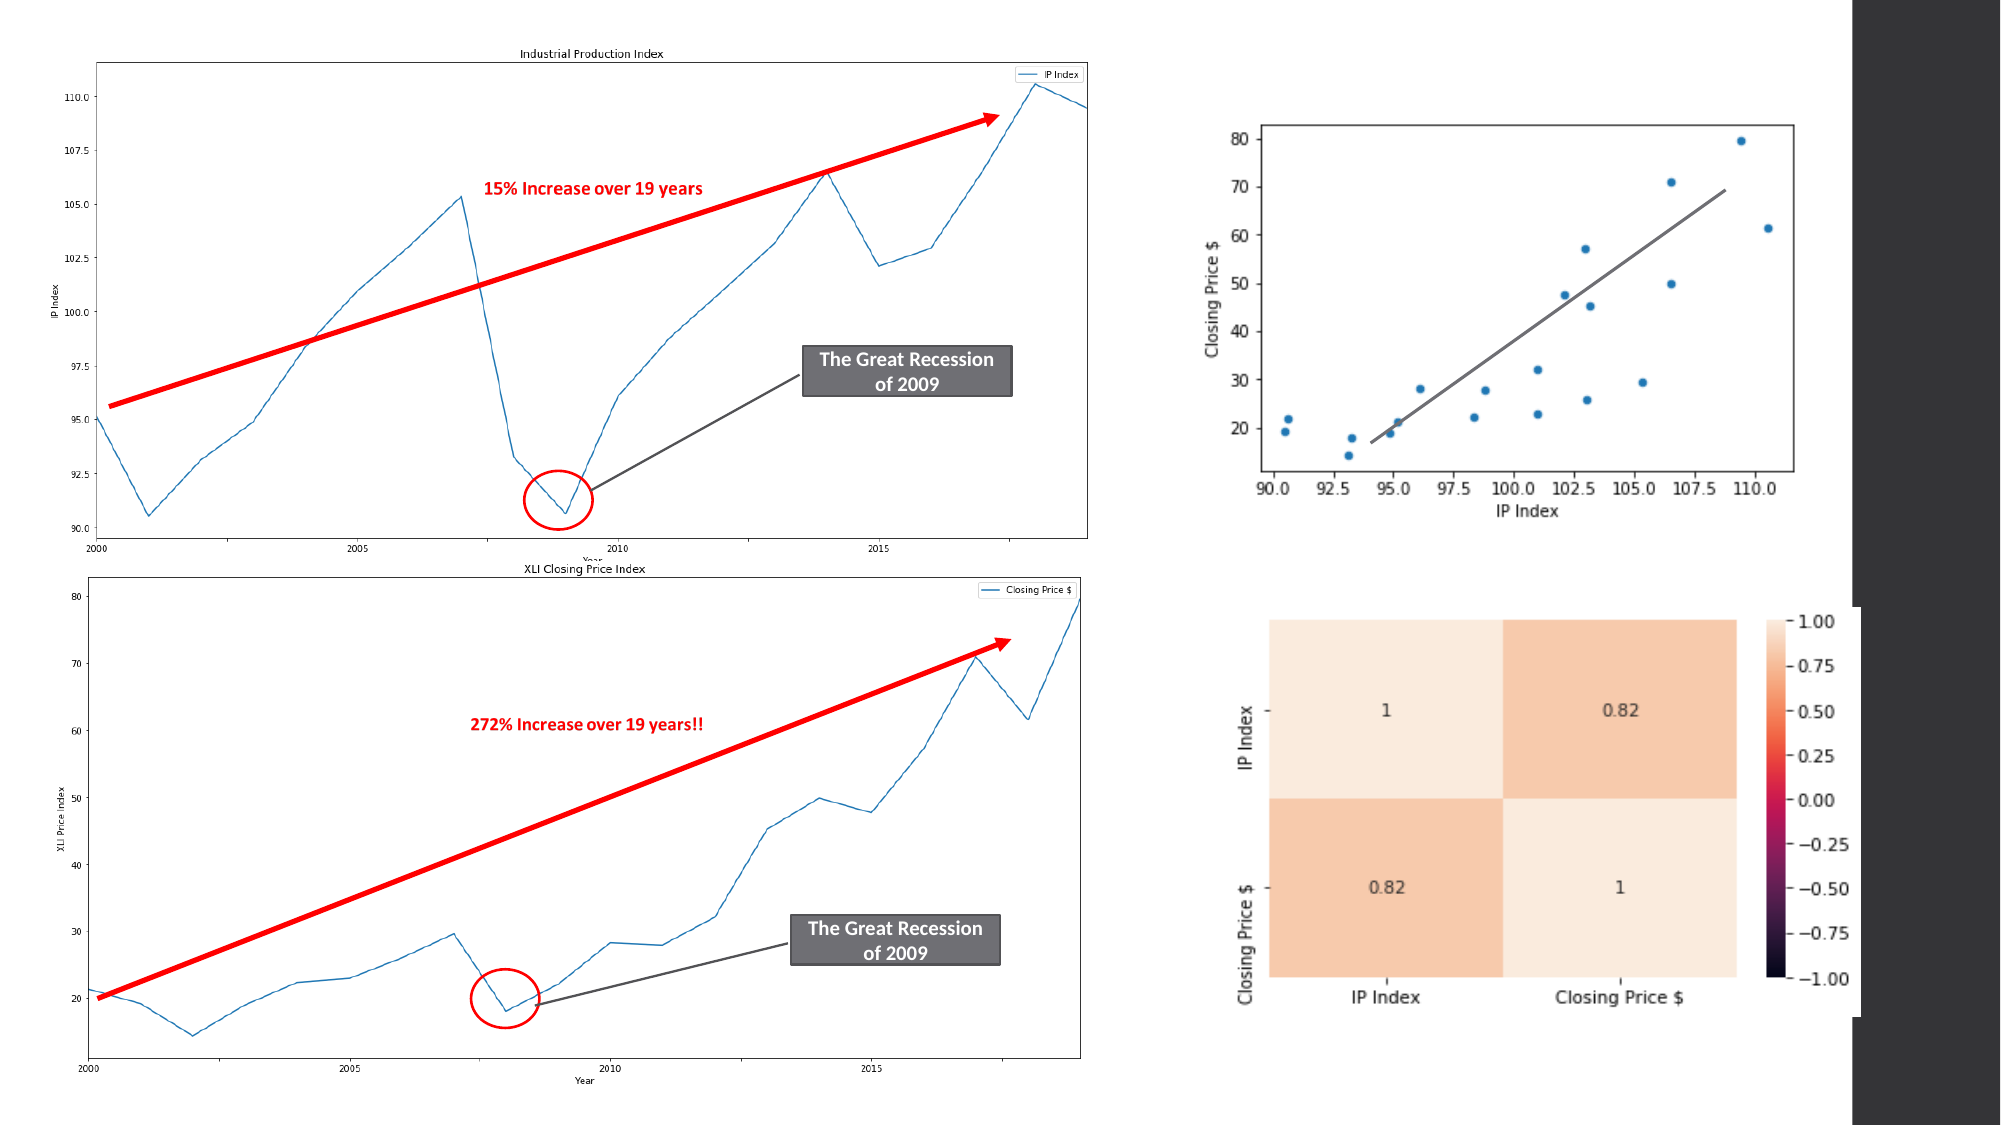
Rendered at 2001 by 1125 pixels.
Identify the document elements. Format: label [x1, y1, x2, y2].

text_box [108, 114, 1001, 407]
picture [48, 46, 1094, 1090]
text_box [1370, 189, 1726, 444]
text_box [97, 638, 1012, 999]
picture [1199, 112, 1806, 530]
picture [1232, 606, 1861, 1017]
